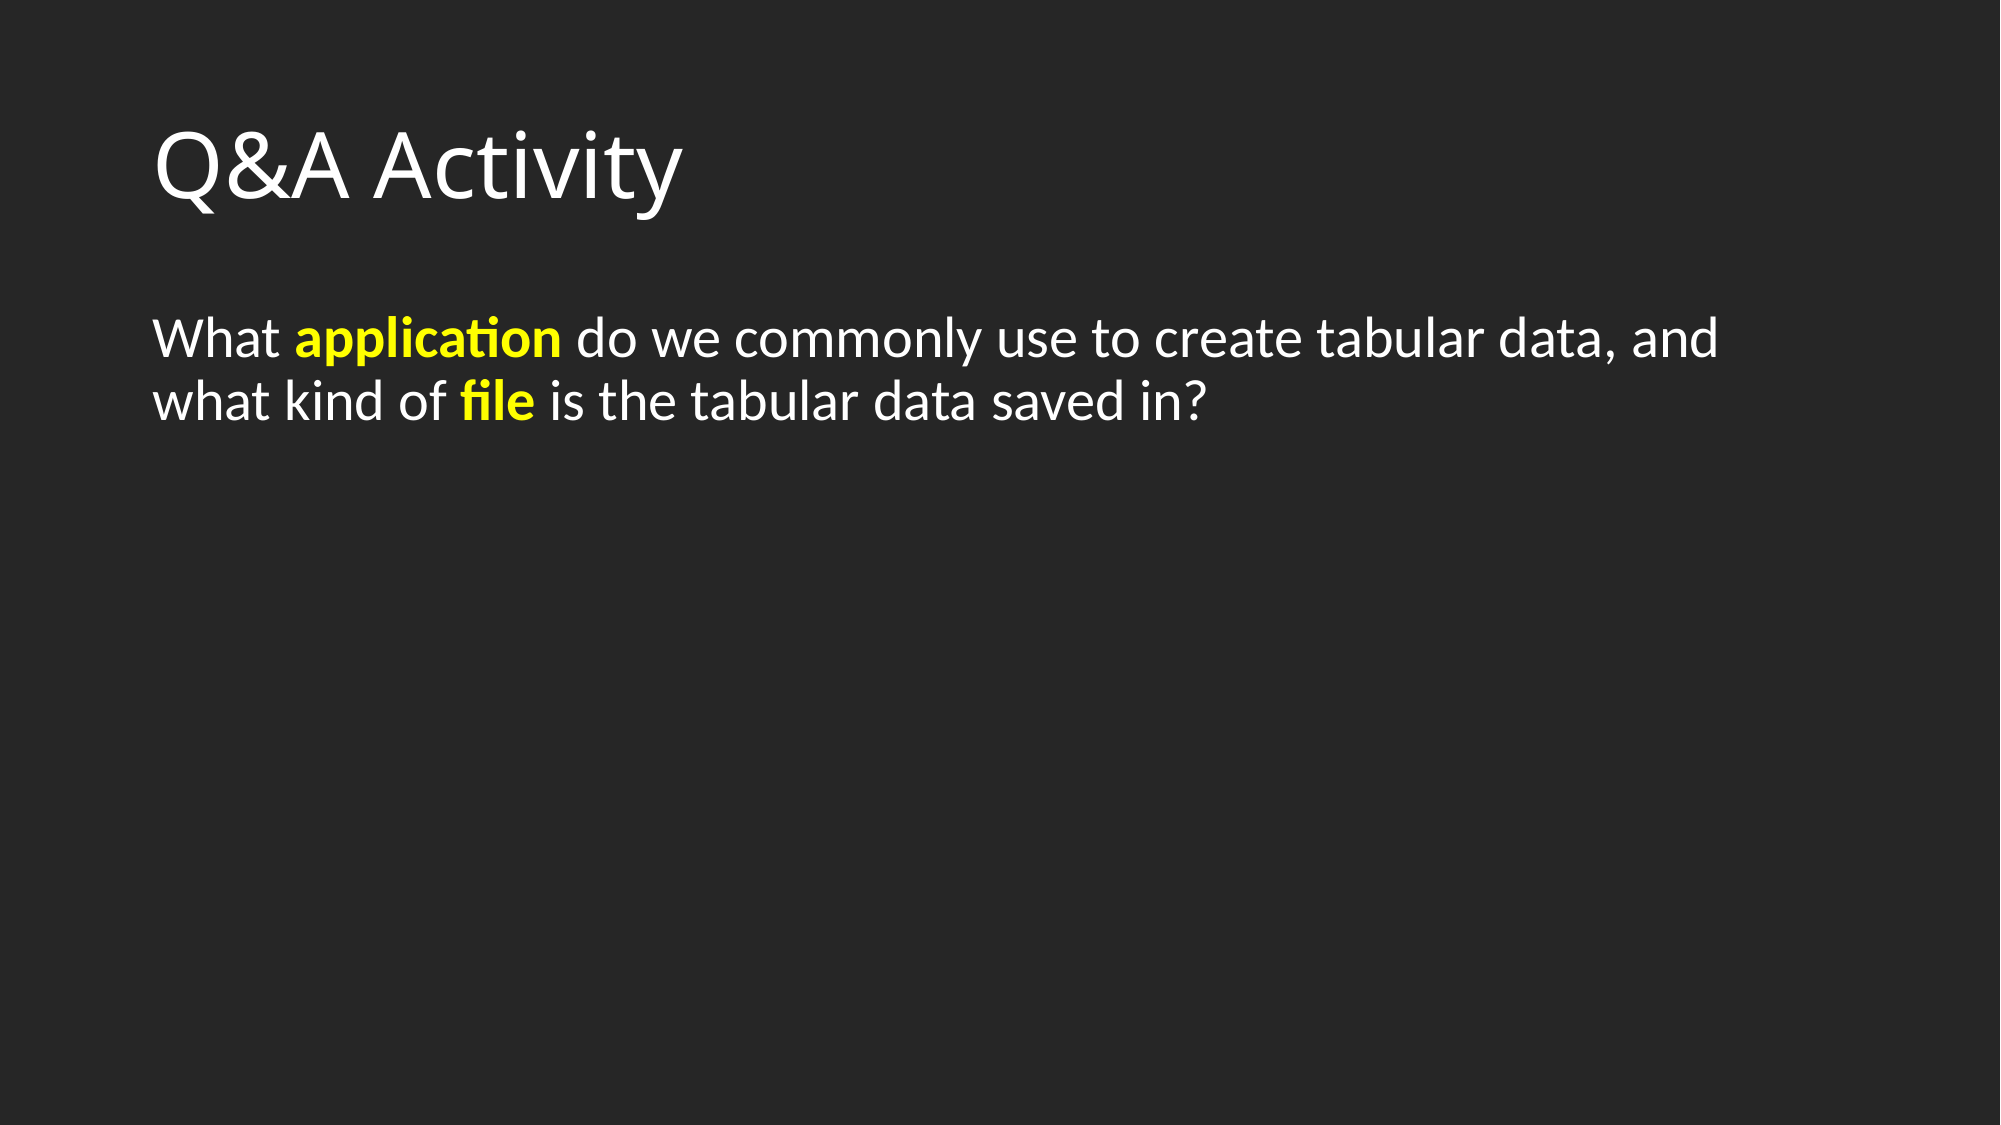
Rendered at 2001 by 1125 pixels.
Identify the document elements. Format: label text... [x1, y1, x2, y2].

title Q&A Activity [137, 59, 1863, 278]
list What application do we commonly use to create tabular data, and what kind of file is the tabular data saved in? [137, 299, 1863, 1014]
